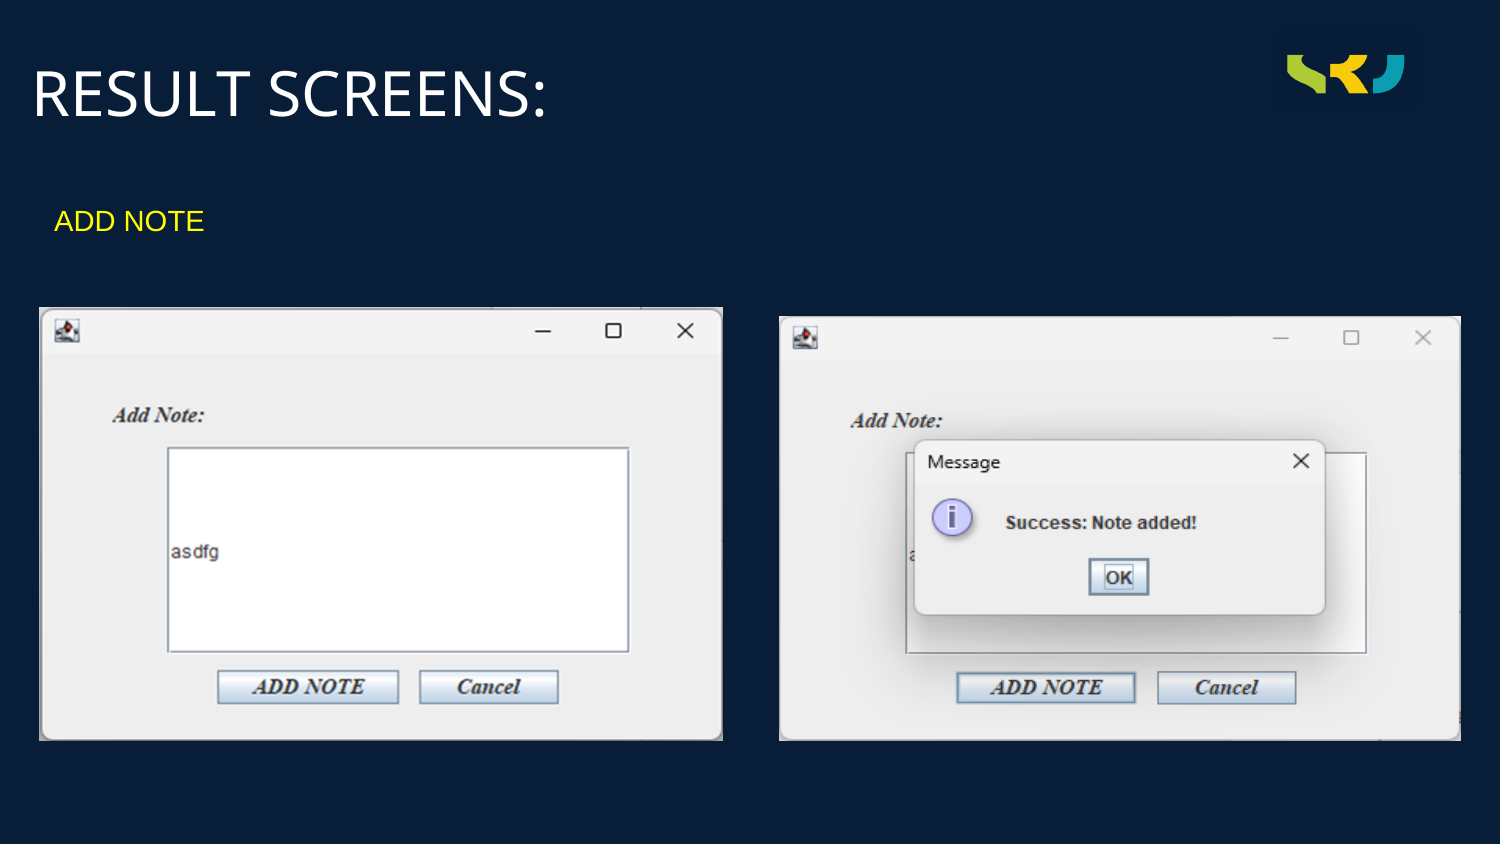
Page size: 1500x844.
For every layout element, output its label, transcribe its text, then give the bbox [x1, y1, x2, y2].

picture [778, 315, 1461, 742]
title RESULT SCREENS: [16, 38, 1415, 133]
picture [1275, 30, 1418, 109]
text_box ADD NOTE [39, 195, 435, 245]
picture [39, 307, 723, 742]
